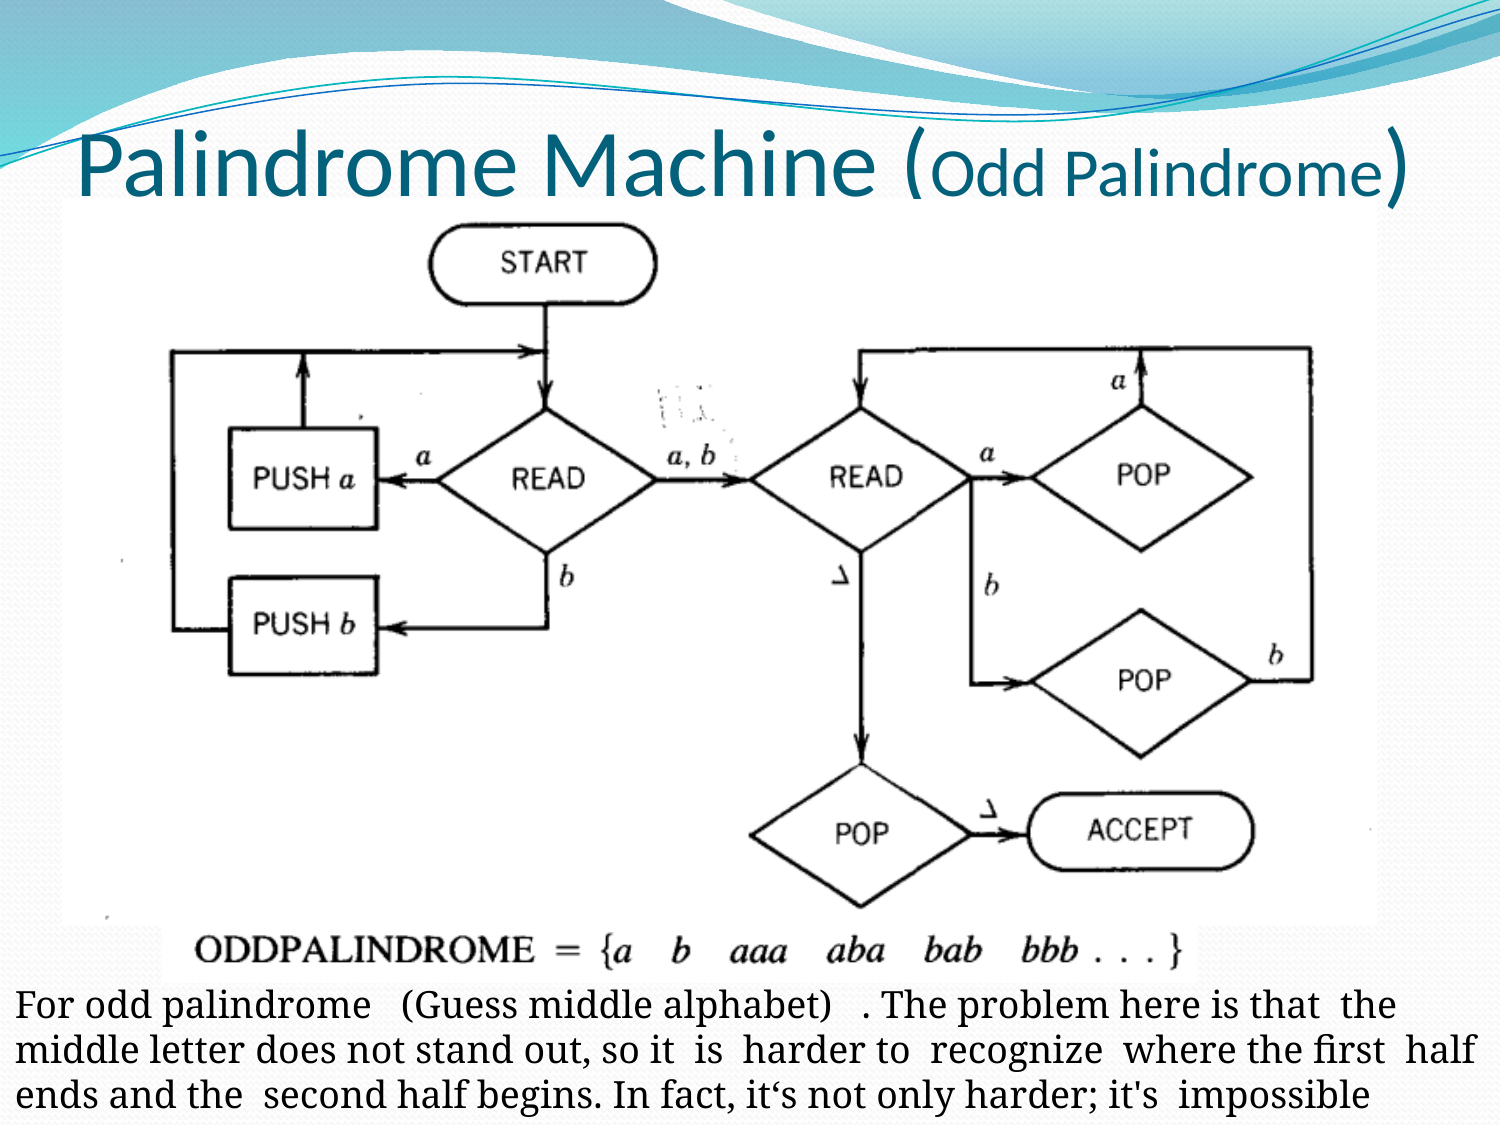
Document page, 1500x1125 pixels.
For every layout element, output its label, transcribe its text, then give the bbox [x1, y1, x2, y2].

title Palindrome Machine (Odd Palindrome) [75, 87, 1425, 216]
picture [62, 199, 1377, 984]
text_box For odd palindrome (Guess middle alphabet) . The problem here is that the middle letter does not stand out, so it is harder to recognize where the first half ends and the second half begins. In fact, it‘s not only harder; it's impossible [0, 973, 1500, 1124]
